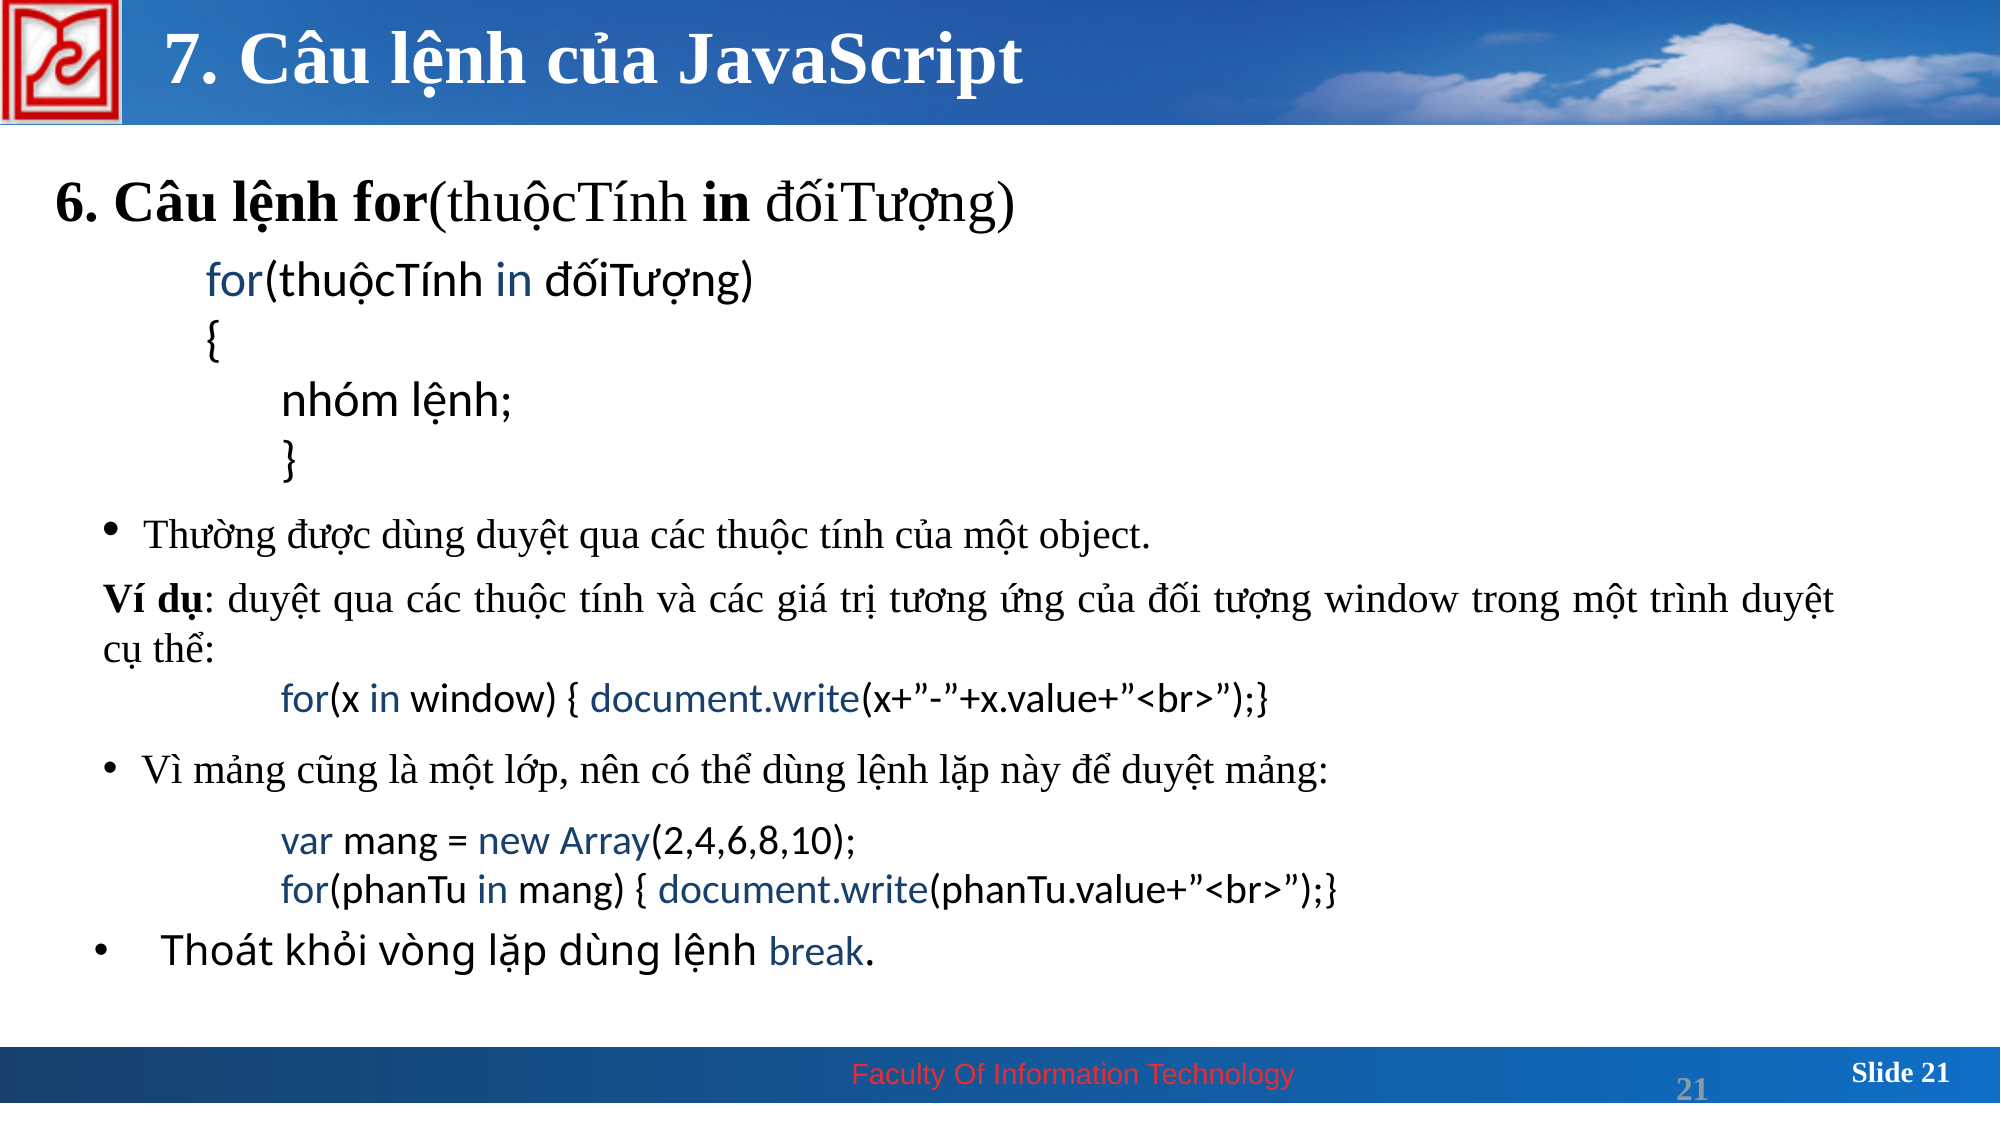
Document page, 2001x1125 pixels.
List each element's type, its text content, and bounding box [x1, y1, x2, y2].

text_box 6. Câu lệnh for(thuộcTính in đốiTượng) for(thuộcTính in đốiTượng) { nhóm lệnh; } Thường được dùng duyệt qua các thuộc tính của một object. Ví dụ: duyệt qua các thuộc tính và các giá trị tương ứng của đối tượng window trong một trình duyệt cụ thể: for(x in window) { document.write(x+”-”+x.value+”<br>”);} Vì mảng cũng là một lớp, nên có thể dùng lệnh lặp này để duyệt mảng: var mang = new Array(2,4,6,8,10); for(phanTu in mang) { document.write(phanTu.value+”<br>”);} Thoát khỏi vòng lặp dùng lệnh break. [55, 161, 1836, 1024]
slide_number 21 [1671, 1067, 1718, 1105]
title 7. Câu lệnh của JavaScript [163, 18, 1903, 113]
picture [0, 0, 2000, 125]
